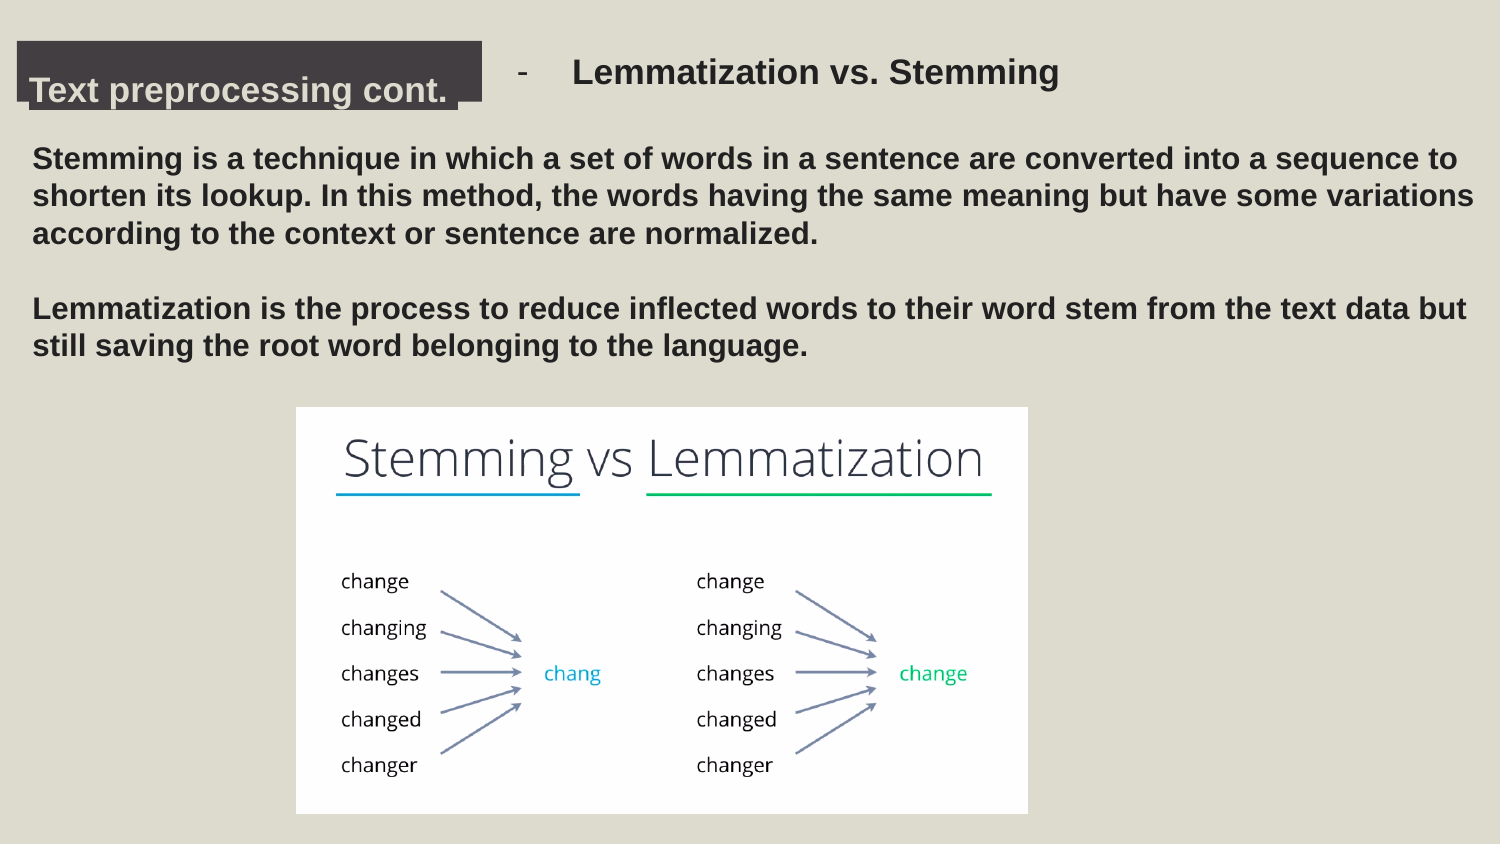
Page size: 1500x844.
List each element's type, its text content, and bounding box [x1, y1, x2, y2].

text_box Stemming is a technique in which a set of words in a sentence are converted into a sequence to shorten its lookup. In this method, the words having the same meaning but have some variations according to the context or sentence are normalized. Lemmatization is the process to reduce inflected words to their word stem from the text data but still saving the root word belonging to the language. [17, 123, 1500, 416]
picture [296, 407, 1029, 815]
text_box Lemmatization vs. Stemming [482, 34, 1431, 107]
text_box Text preprocessing cont. [17, 40, 482, 102]
